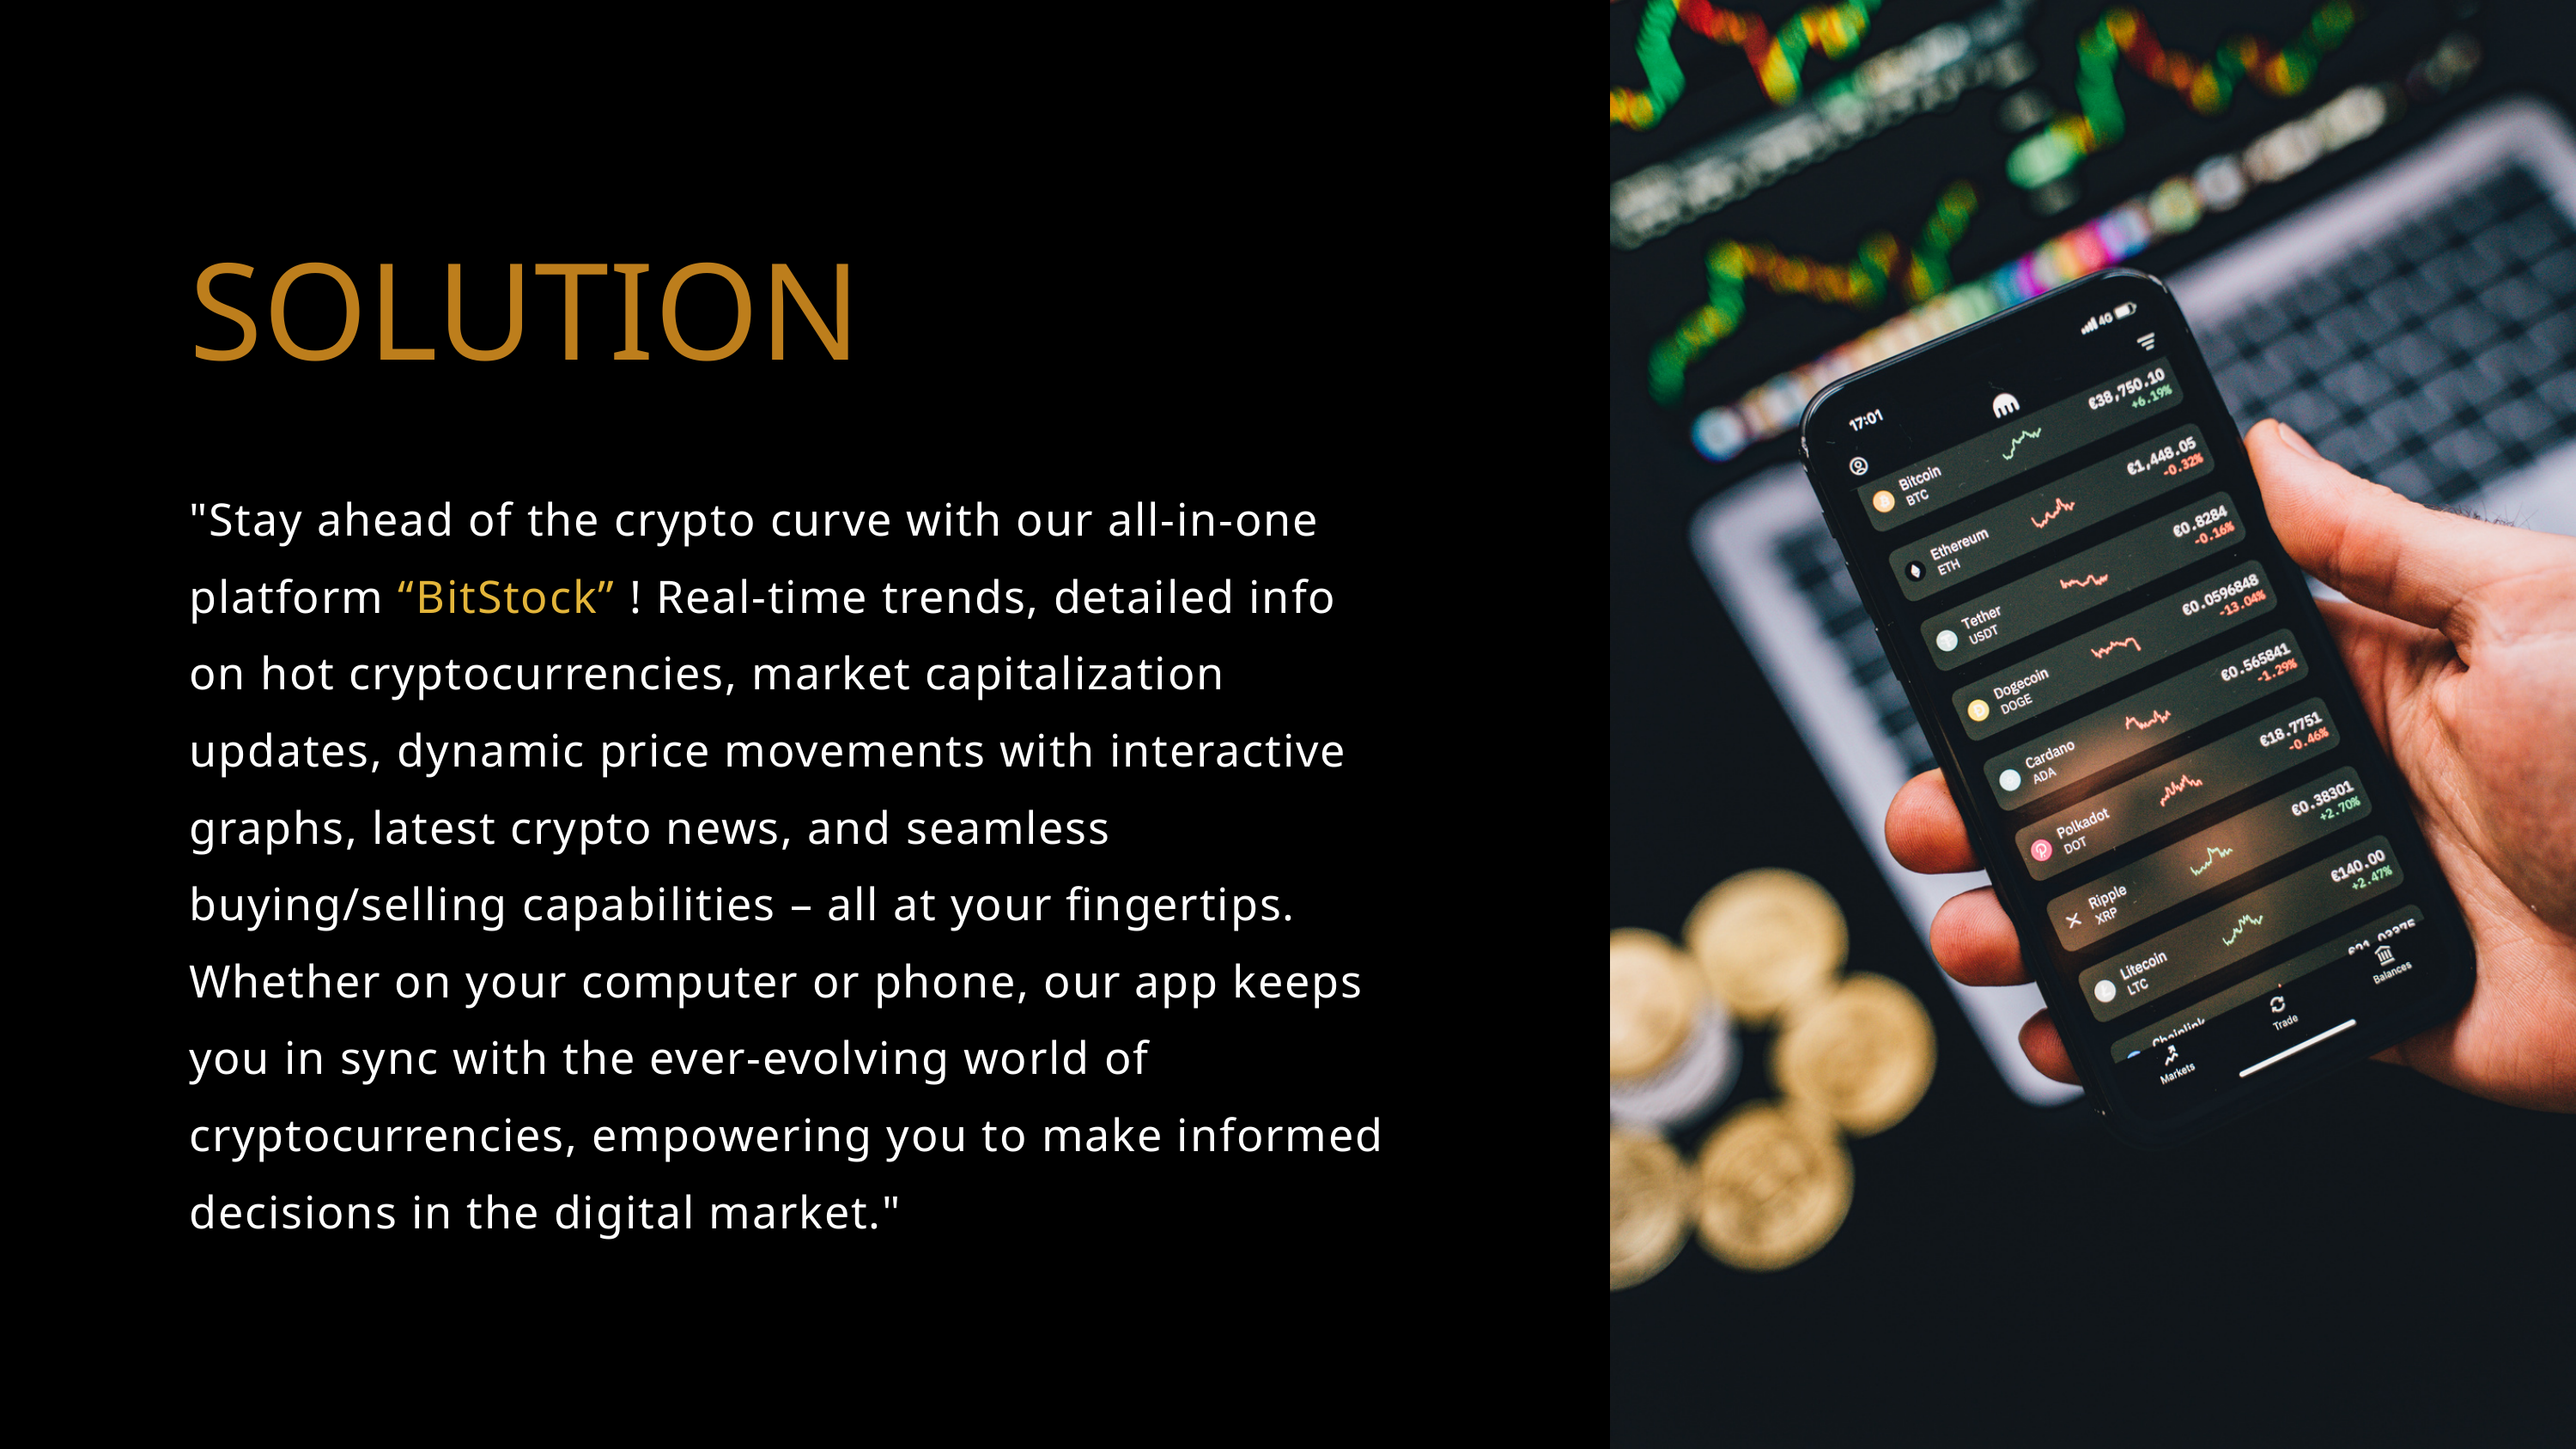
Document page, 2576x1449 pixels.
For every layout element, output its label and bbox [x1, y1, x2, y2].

text_box [1609, 0, 2576, 1449]
text_box [189, 225, 1406, 1223]
